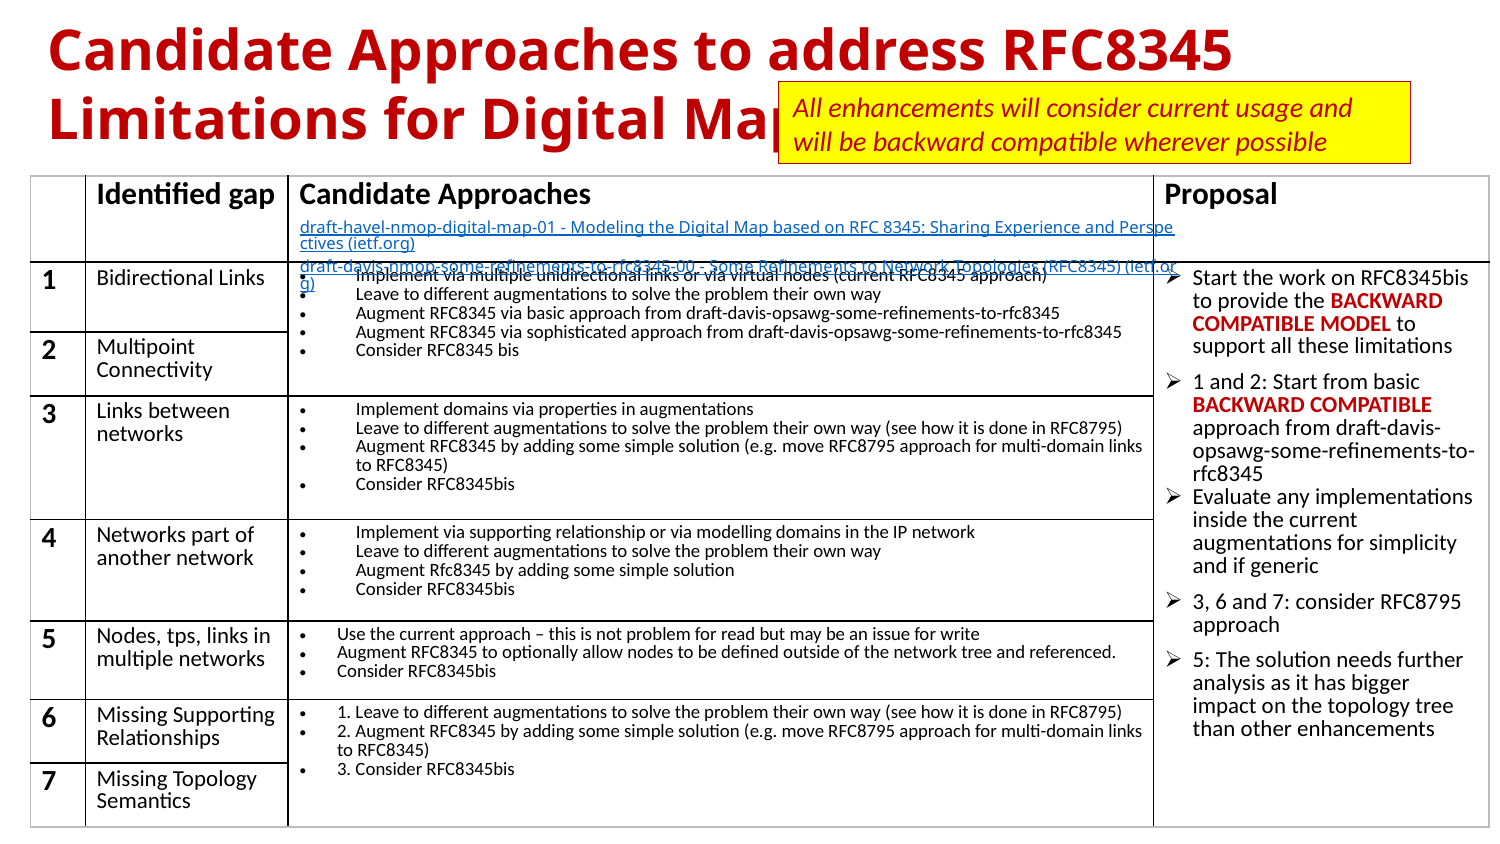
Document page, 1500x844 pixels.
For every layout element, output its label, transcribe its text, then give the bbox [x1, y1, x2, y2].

table_cell Implement via multiple unidirectional links or via virtual nodes (current RFC8345 approach) Leave to different augmentations to solve the problem their own way Augment RFC8345 via basic approach from draft-davis-opsawg-some-refinements-to-rfc8345 Augment RFC8345 via sophisticated approach from draft-davis-opsawg-some-refinements-to-rfc8345 Consider RFC8345 bis [289, 270, 1153, 395]
table_cell Implement via supporting relationship or via modelling domains in the IP network Leave to different augmentations to solve the problem their own way Augment Rfc8345 by adding some simple solution Consider RFC8345bis [289, 520, 1153, 620]
table_cell Links between networks [86, 397, 287, 519]
table_cell 3 [31, 397, 85, 519]
table_cell Missing Topology Semantics [86, 764, 287, 826]
table_header Candidate Approaches [289, 177, 1153, 208]
table_cell 1. Leave to different augmentations to solve the problem their own way (see how it is done in RFC8795) 2. Augment RFC8345 by adding some simple solution (e.g. move RFC8795 approach for multi-domain links to RFC8345) 3. Consider RFC8345bis [289, 700, 1153, 826]
table_cell 1 [31, 263, 85, 331]
table_cell Bidirectional Links [86, 263, 287, 331]
table_header [31, 177, 85, 261]
table_cell 2 [31, 333, 85, 395]
table_header Identified gap [86, 177, 287, 261]
text_box All enhancements will consider current usage and will be backward compatible wherever possible [778, 81, 1411, 164]
table_cell 5 [31, 622, 85, 699]
table_cell Use the current approach – this is not problem for read but may be an issue for write Augment RFC8345 to optionally allow nodes to be defined outside of the network tree and referenced. Consider RFC8345bis [289, 622, 1153, 699]
table_cell Implement domains via properties in augmentations Leave to different augmentations to solve the problem their own way (see how it is done in RFC8795) Augment RFC8345 by adding some simple solution (e.g. move RFC8795 approach for multi-domain links to RFC8345) Consider RFC8345bis [289, 397, 1153, 519]
table_cell Missing Supporting Relationships [86, 700, 287, 762]
text_box draft-havel-nmop-digital-map-01 - Modeling the Digital Map based on RFC 8345: Sharing Experience and Perspectives (ietf.org) draft-davis-nmop-some-refinements-to-rfc8345-00 - Some Refinements to Network Topologies (RFC8345) (ietf.org) [285, 208, 1195, 270]
table_cell 4 [31, 520, 85, 620]
table_cell 6 [31, 700, 85, 762]
table_header Proposal [1154, 177, 1488, 261]
table_cell Nodes, tps, links in multiple networks [86, 622, 287, 699]
table_cell Multipoint Connectivity [86, 333, 287, 395]
table_cell Start the work on RFC8345bis to provide the BACKWARD COMPATIBLE MODEL to support all these limitations 1 and 2: Start from basic BACKWARD COMPATIBLE approach from draft-davis-opsawg-some-refinements-to-rfc8345 Evaluate any implementations inside the current augmentations for simplicity and if generic 3, 6 and 7: consider RFC8795 approach 5: The solution needs further analysis as it has bigger impact on the topology tree than other enhancements [1154, 263, 1488, 826]
table_cell 7 [31, 764, 85, 826]
text_box Candidate Approaches to address RFC8345 Limitations for Digital Map Modelling [36, 2, 1429, 166]
table_cell Networks part of another network [86, 520, 287, 620]
